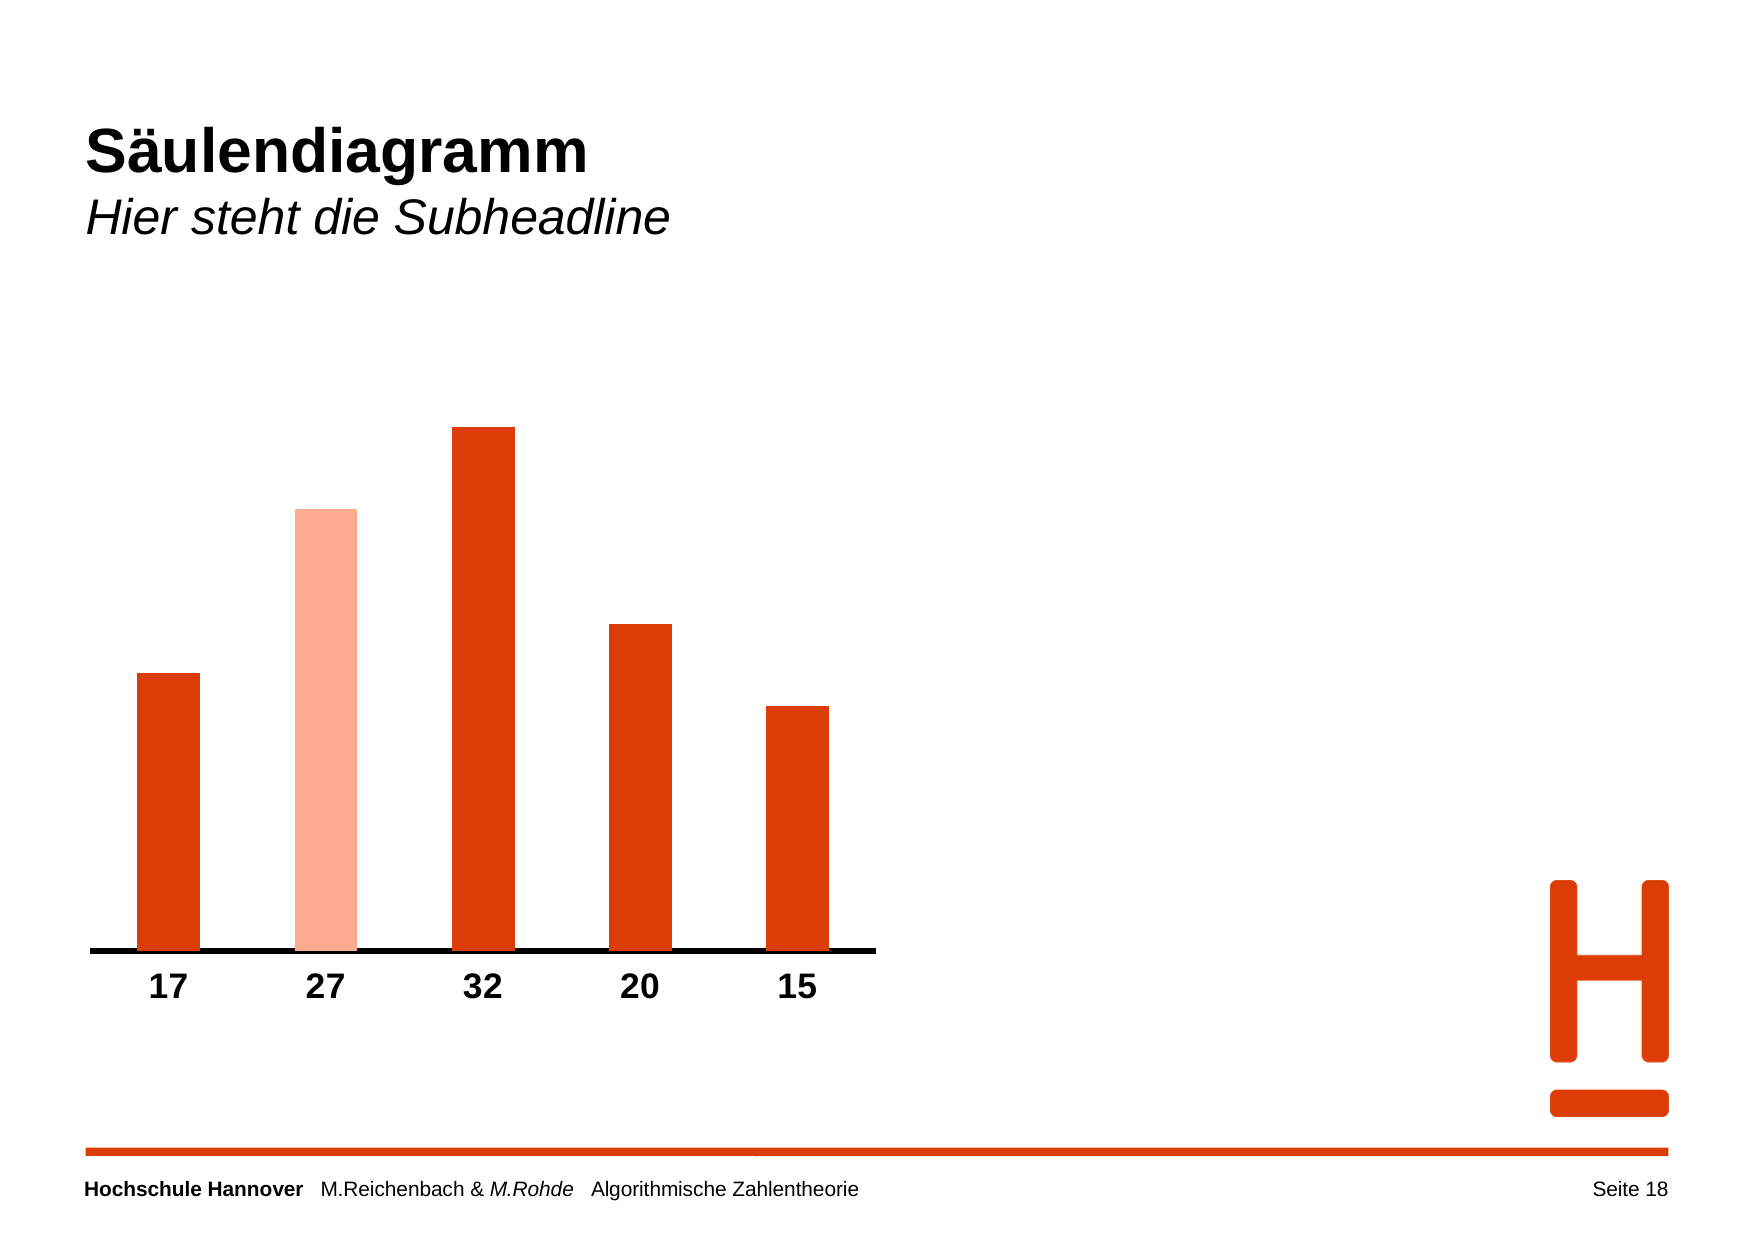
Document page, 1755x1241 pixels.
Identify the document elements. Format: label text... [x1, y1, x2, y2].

chart [69, 359, 894, 1088]
slide_number Seite 18 [1467, 1175, 1669, 1213]
picture [1550, 880, 1669, 1117]
title Säulendiagramm Hier steht die Subheadline [85, 110, 1669, 266]
